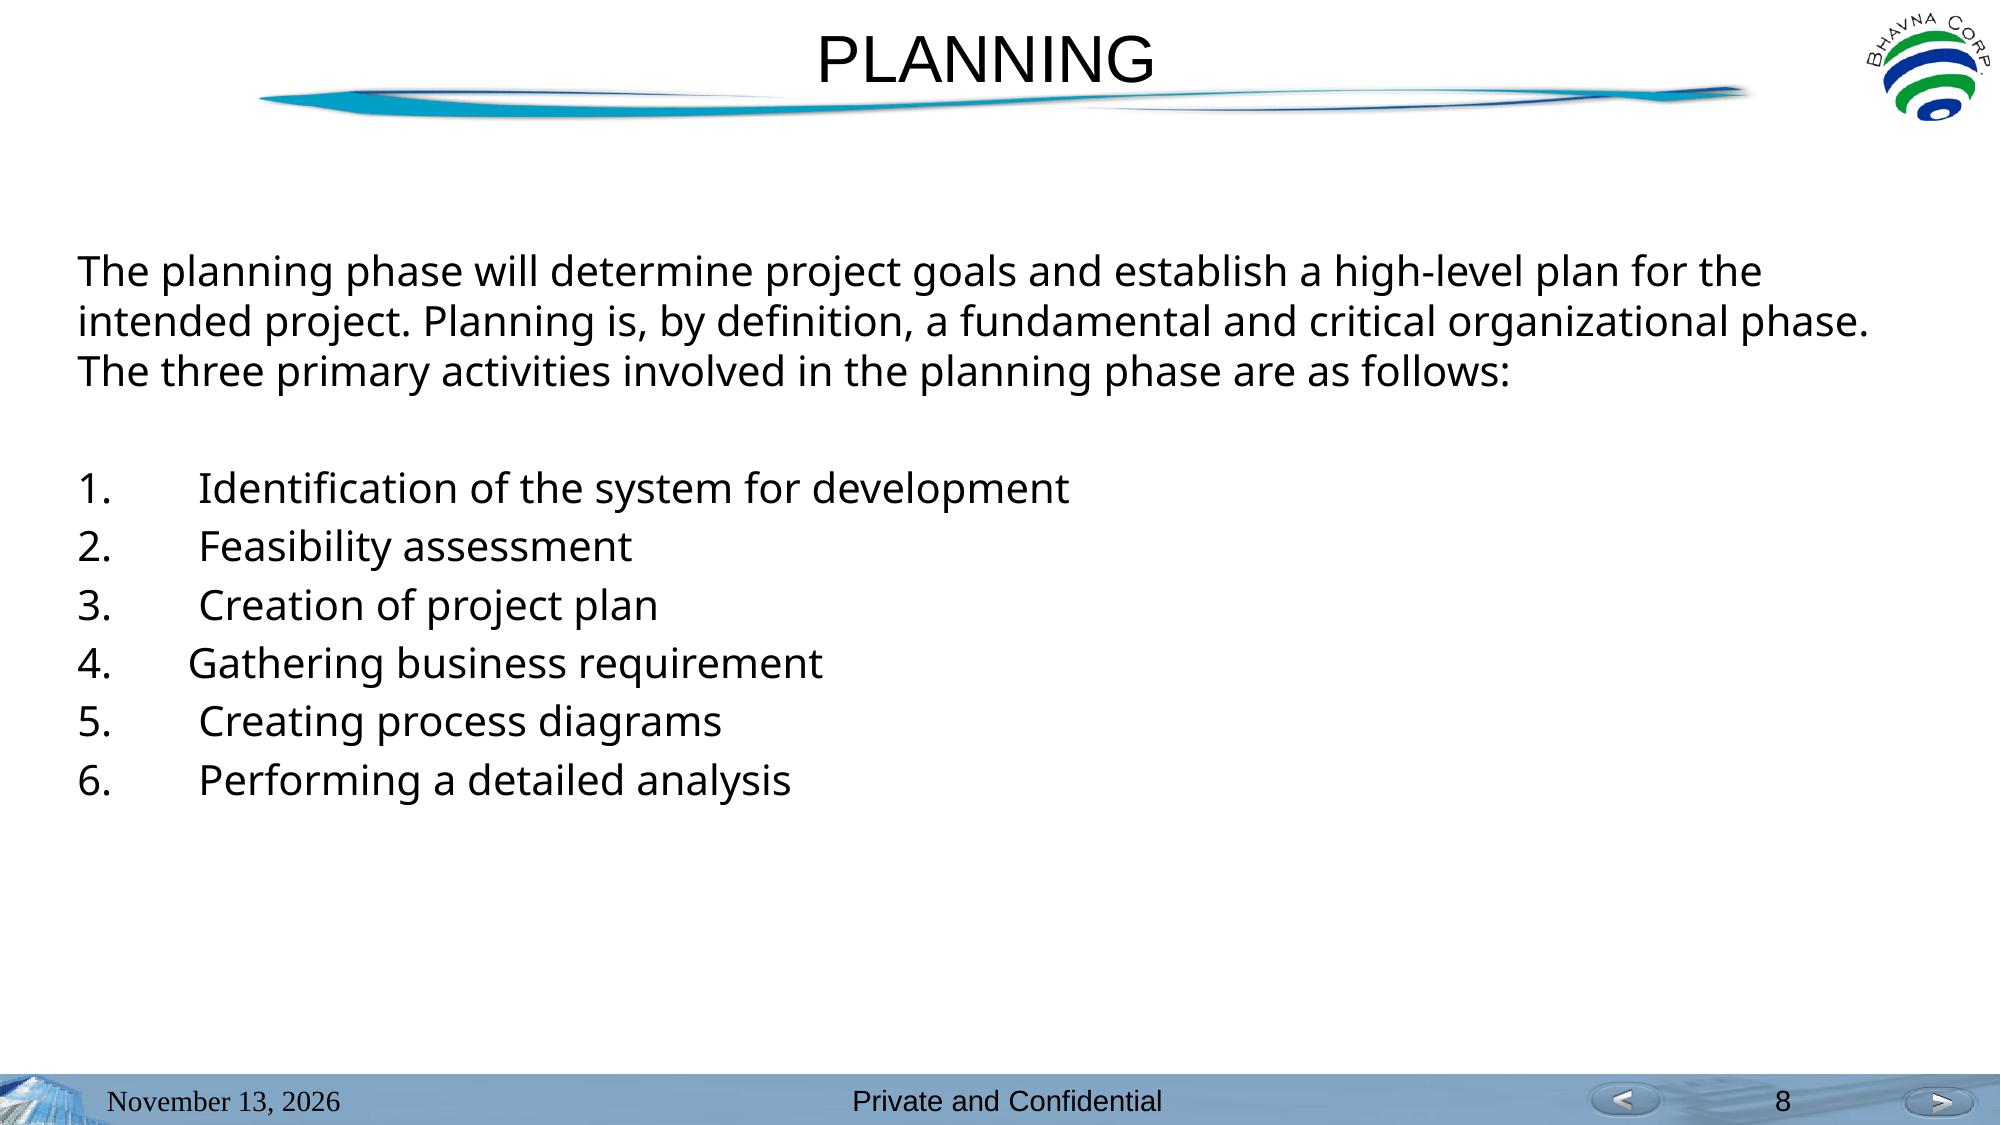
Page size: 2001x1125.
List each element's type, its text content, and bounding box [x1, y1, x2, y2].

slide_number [92, 1074, 443, 1125]
title PLANNING [137, 12, 1838, 100]
picture [249, 100, 1763, 138]
picture [1866, 13, 1990, 121]
picture [436, 100, 972, 107]
picture [443, 1074, 2000, 1125]
list The planning phase will determine project goals and establish a high-level plan for the intended project. Planning is, by definition, a fundamental and critical organizational phase. The three primary activities involved in the planning phase are as follows: Identification of the system for development Feasibility assessment Creation of project plan Gathering business requirement Creating process diagrams Performing a detailed analysis [62, 237, 1939, 1063]
picture [0, 1074, 92, 1125]
